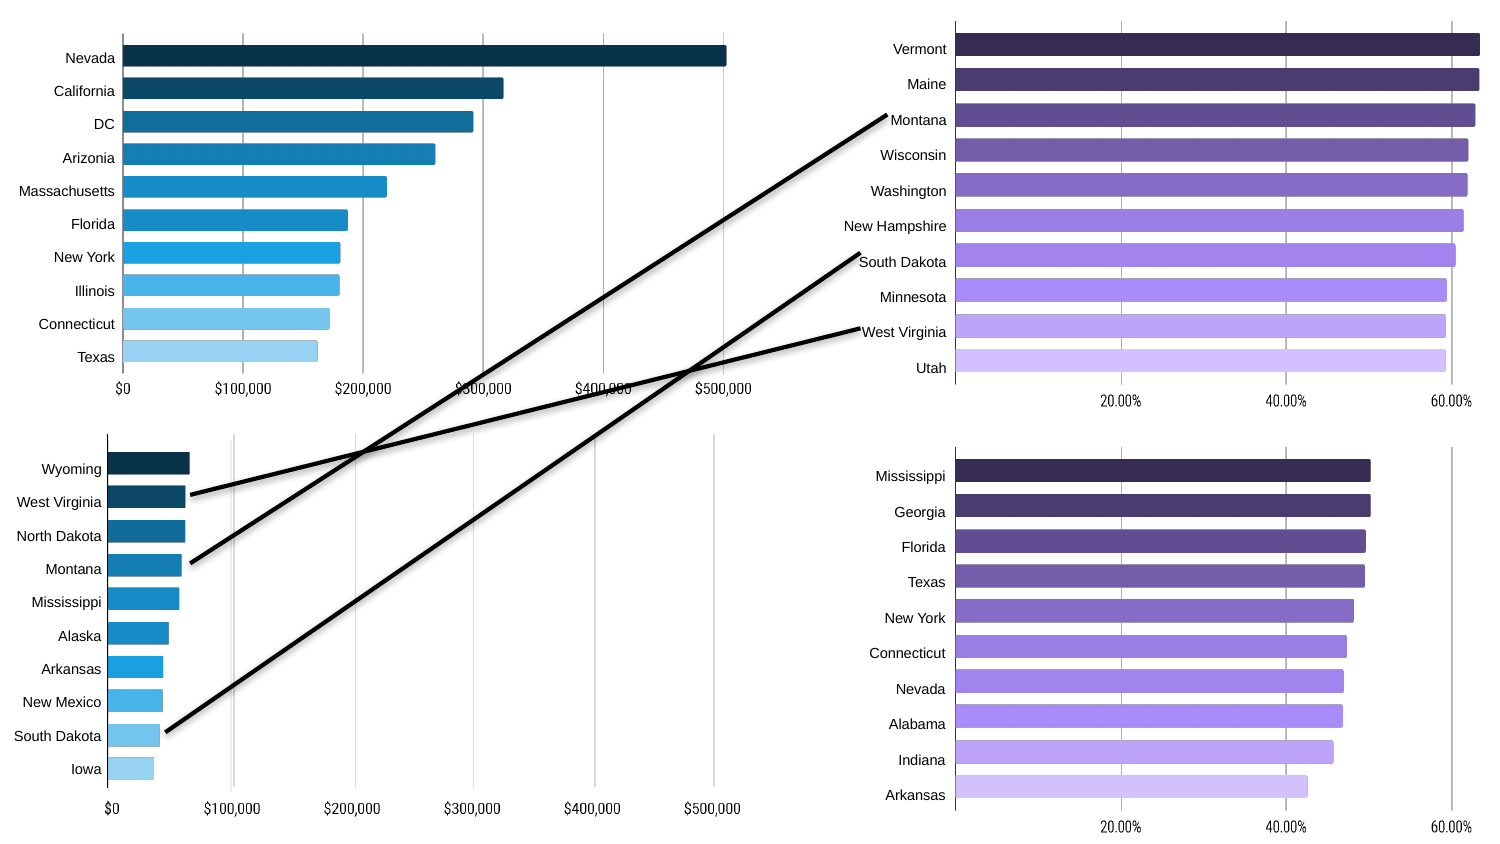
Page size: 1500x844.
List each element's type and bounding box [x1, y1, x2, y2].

text_box [0, 418, 808, 838]
text_box [0, 13, 809, 417]
text_box [165, 252, 861, 733]
text_box [813, 425, 1500, 844]
text_box [814, 0, 1500, 424]
text_box [189, 114, 888, 564]
